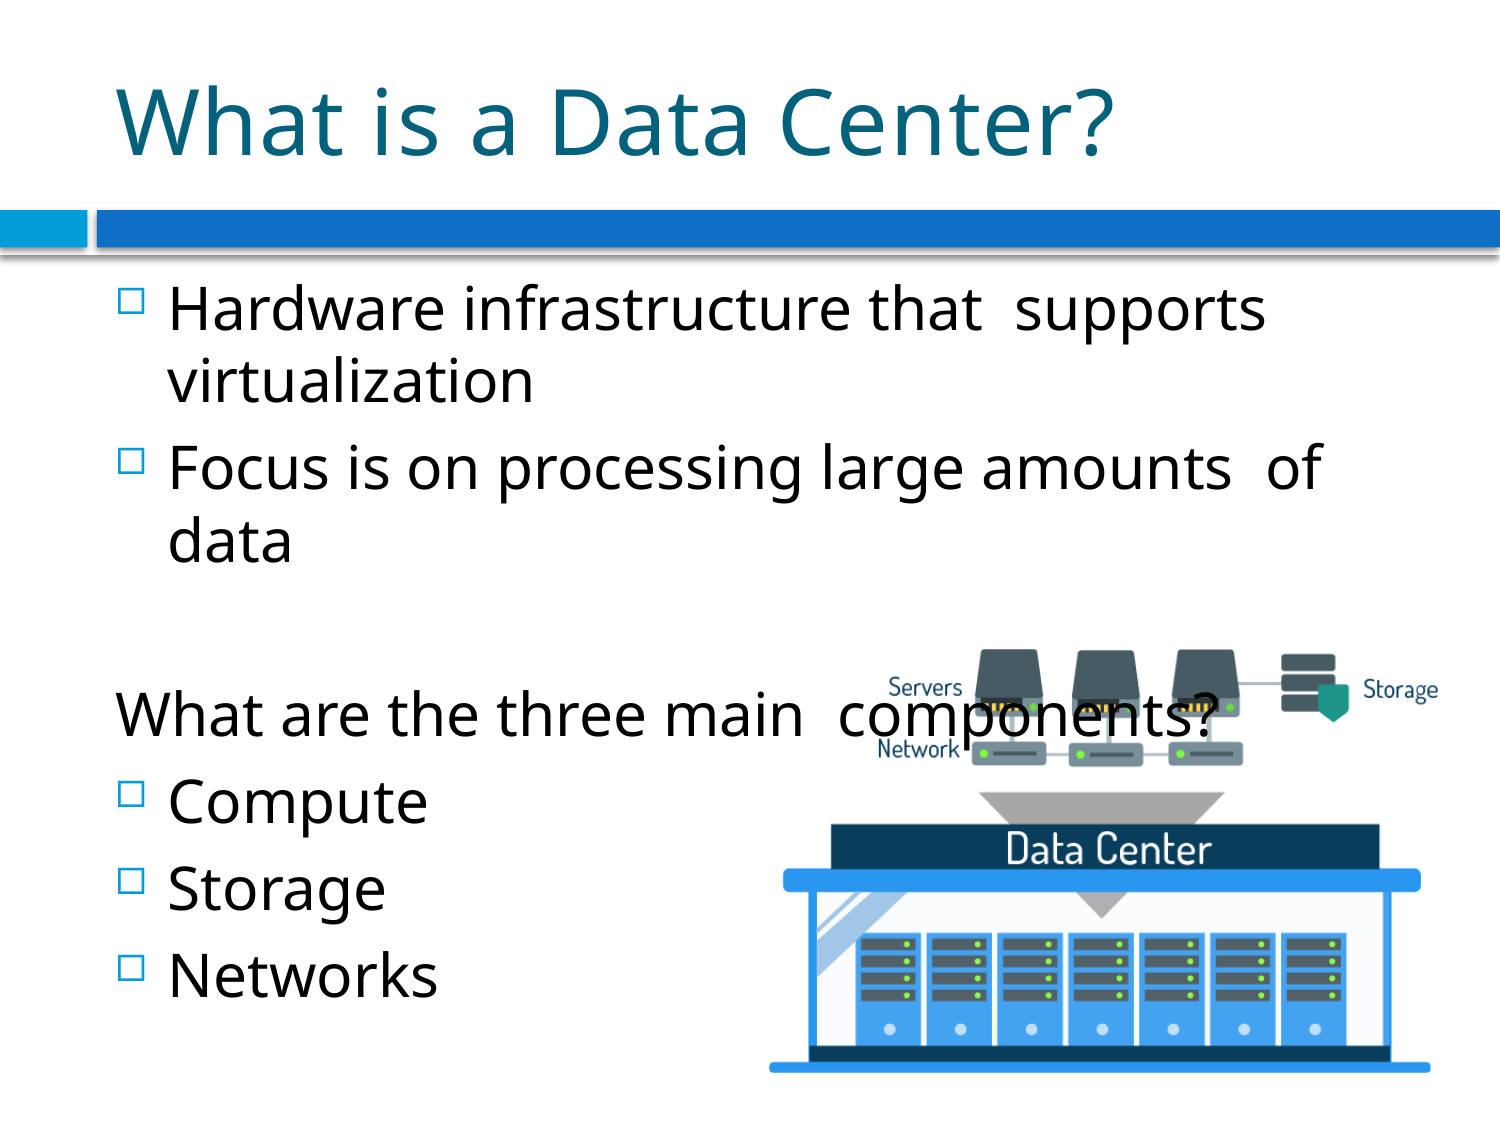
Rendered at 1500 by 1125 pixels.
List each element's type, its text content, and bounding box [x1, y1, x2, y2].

picture [768, 649, 1439, 1074]
list Hardware infrastructure that supports virtualization Focus is on processing large amounts of data What are the three main components? Compute Storage Networks [100, 262, 1438, 1000]
title What is a Data Center? [100, 37, 1438, 200]
